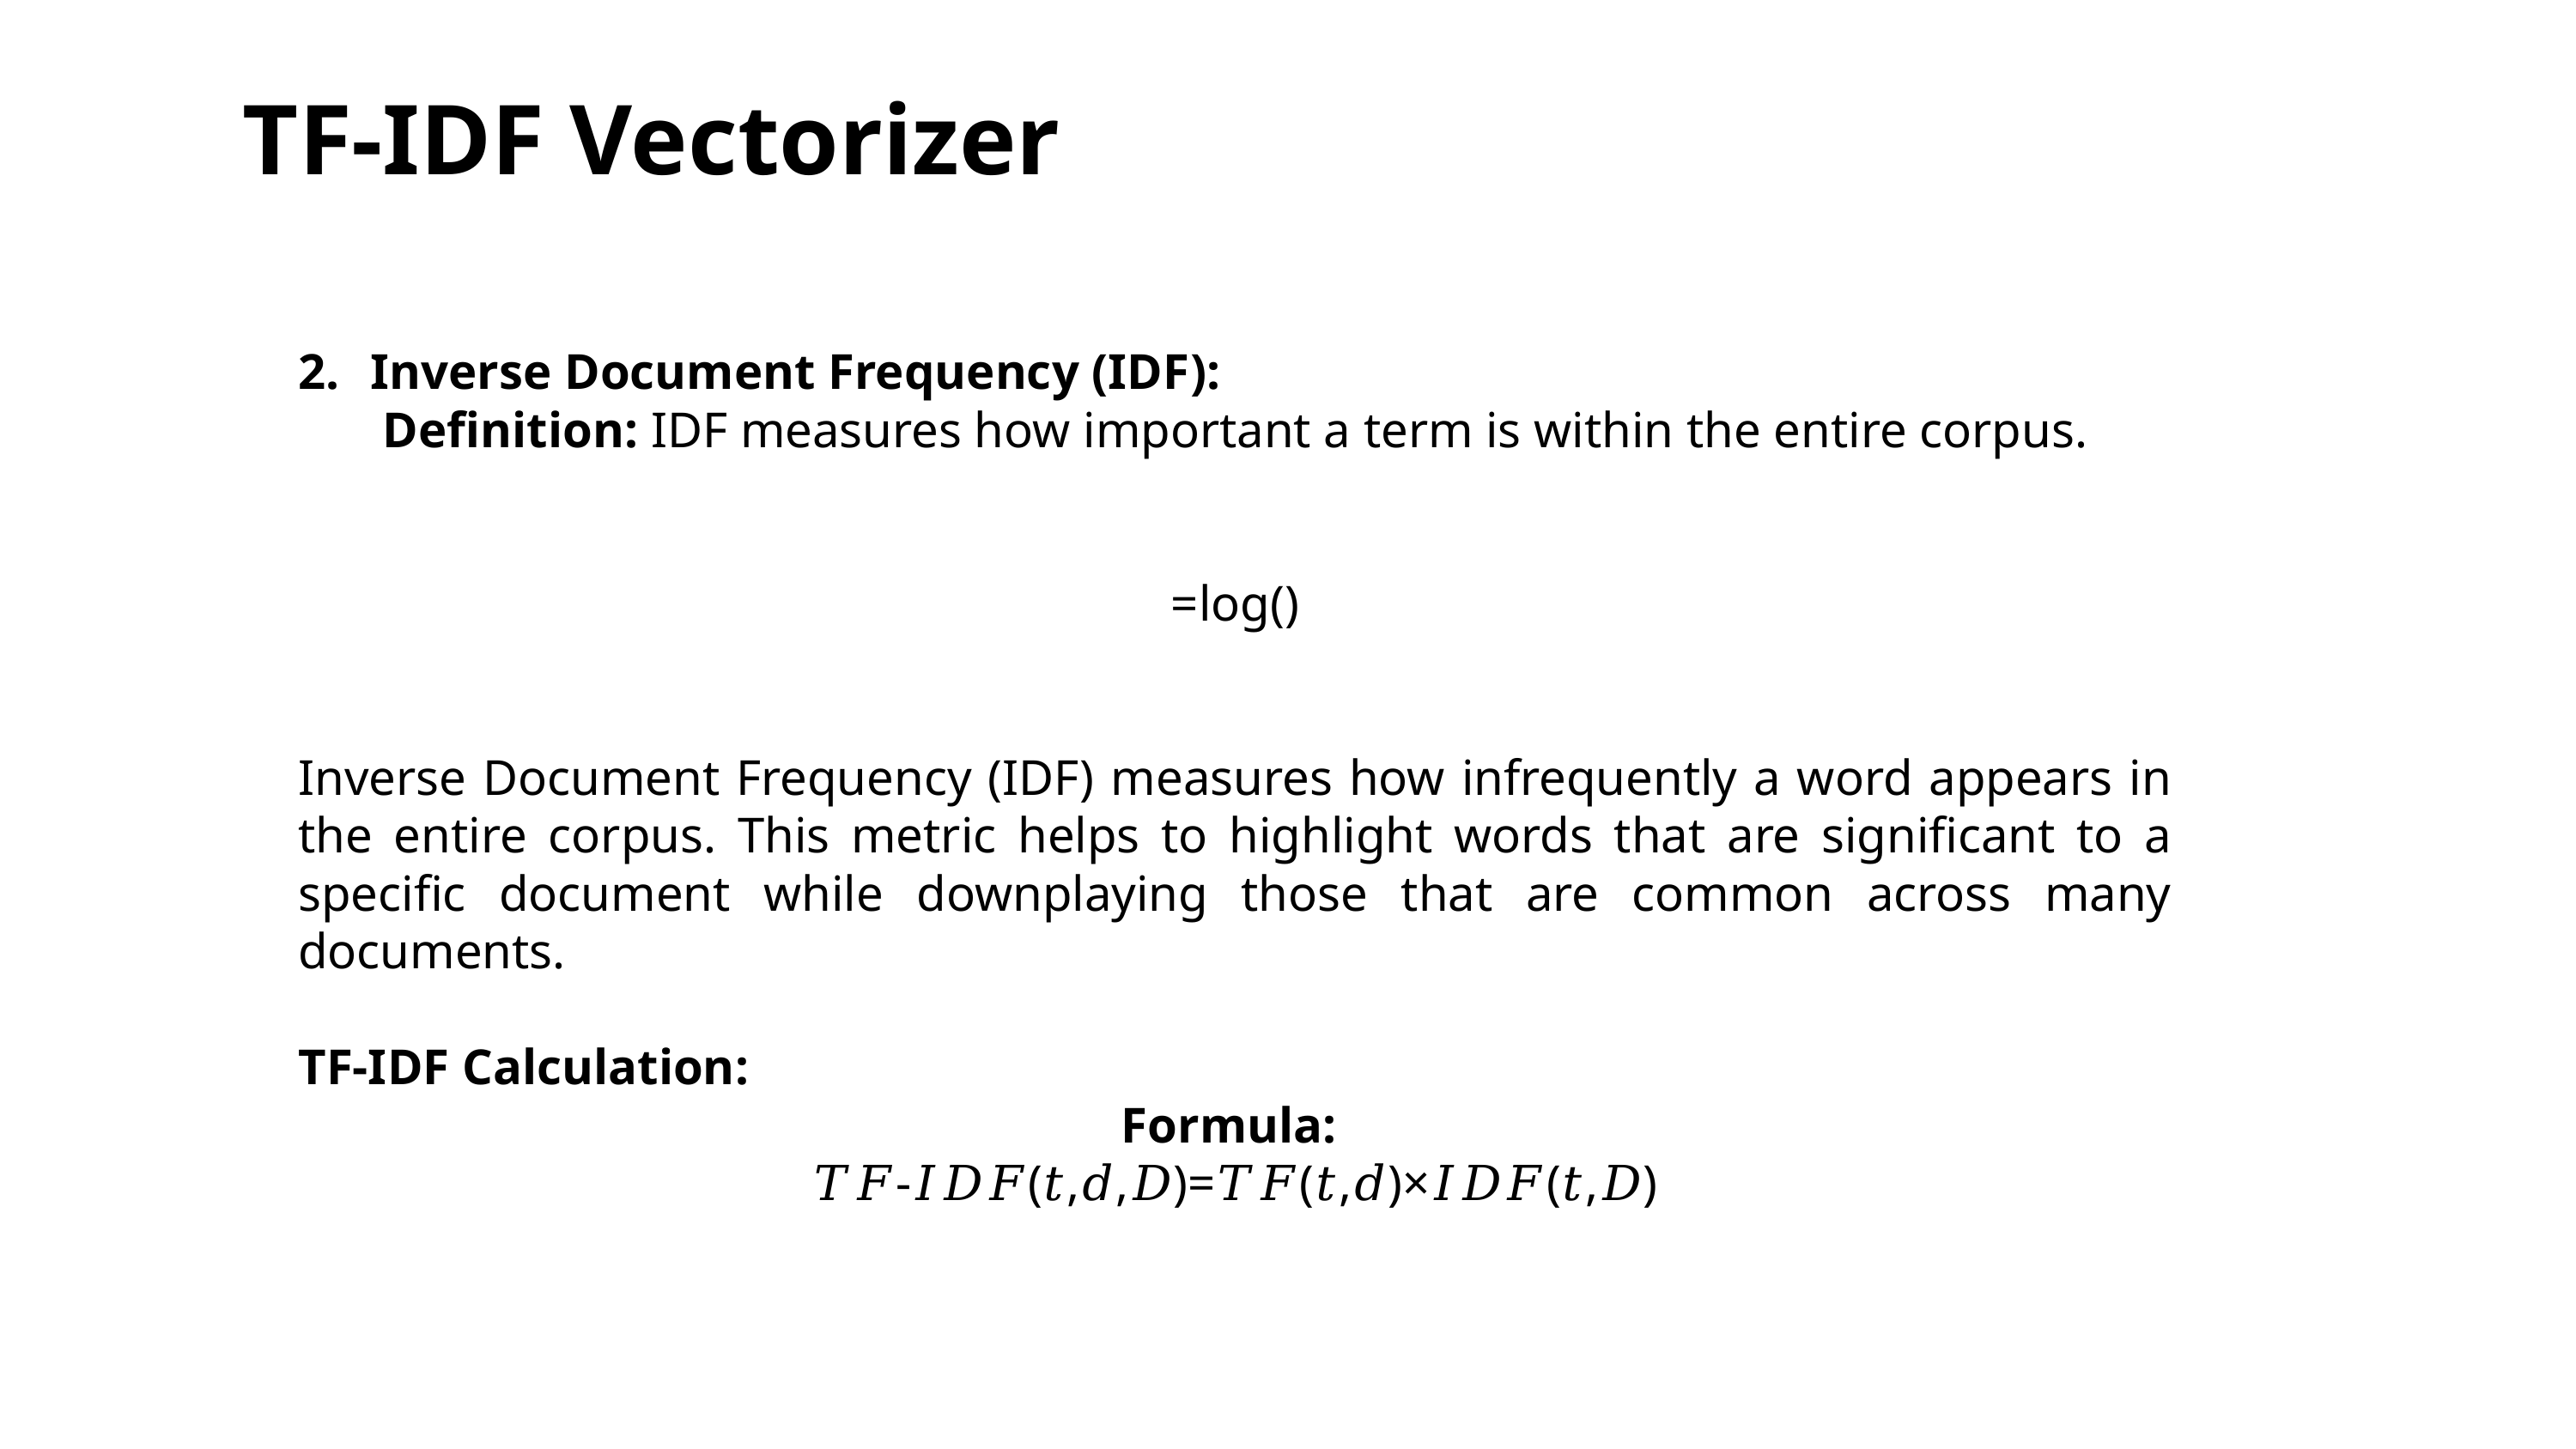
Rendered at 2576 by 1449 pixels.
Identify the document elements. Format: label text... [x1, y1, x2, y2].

text_box TF-IDF Vectorizer [230, 71, 1156, 201]
